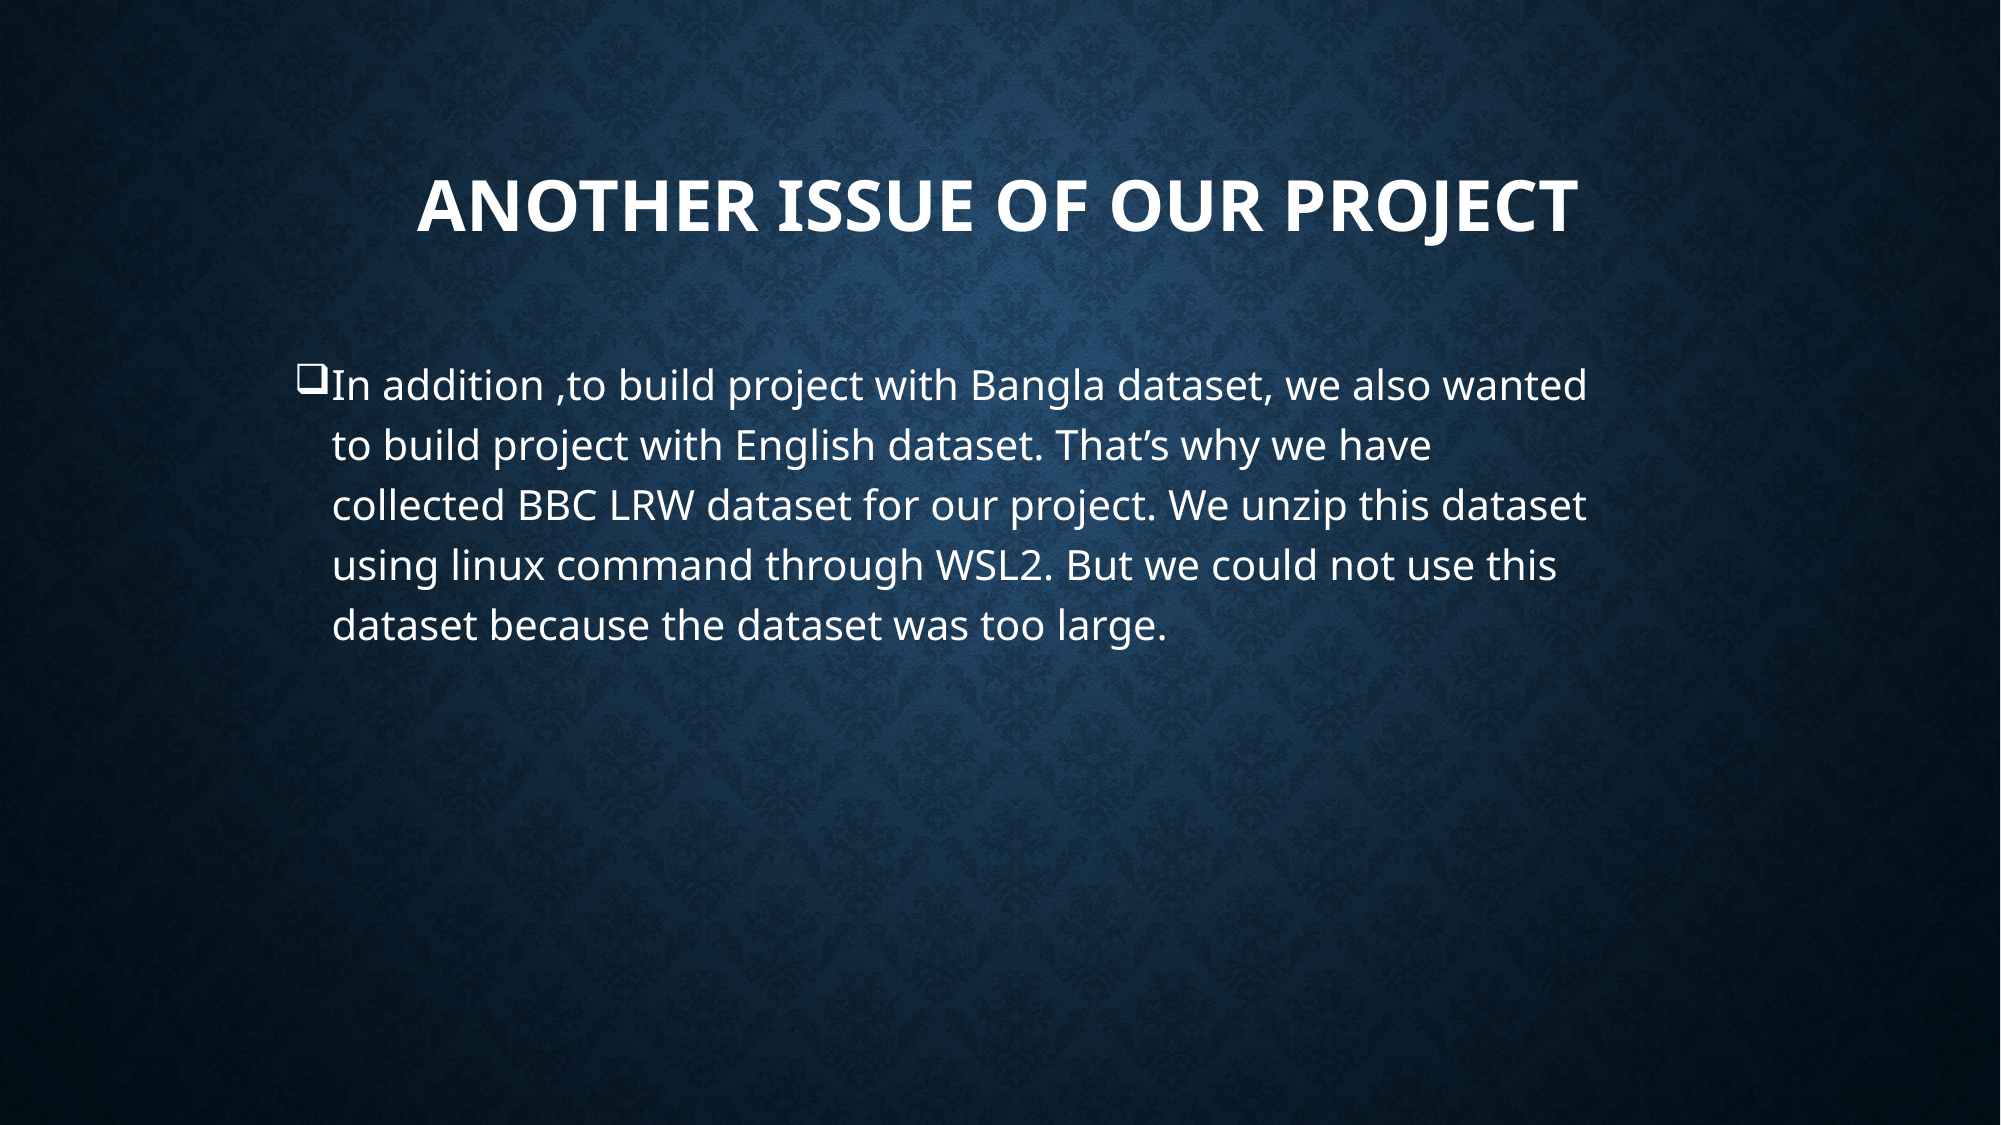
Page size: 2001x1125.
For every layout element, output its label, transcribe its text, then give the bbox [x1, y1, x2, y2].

list In addition ,to build project with Bangla dataset, we also wanted to build project with English dataset. That’s why we have collected BBC LRW dataset for our project. We unzip this dataset using linux command through WSL2. But we could not use this dataset because the dataset was too large. [279, 341, 1615, 948]
title Another issue of our project [149, 99, 1849, 318]
